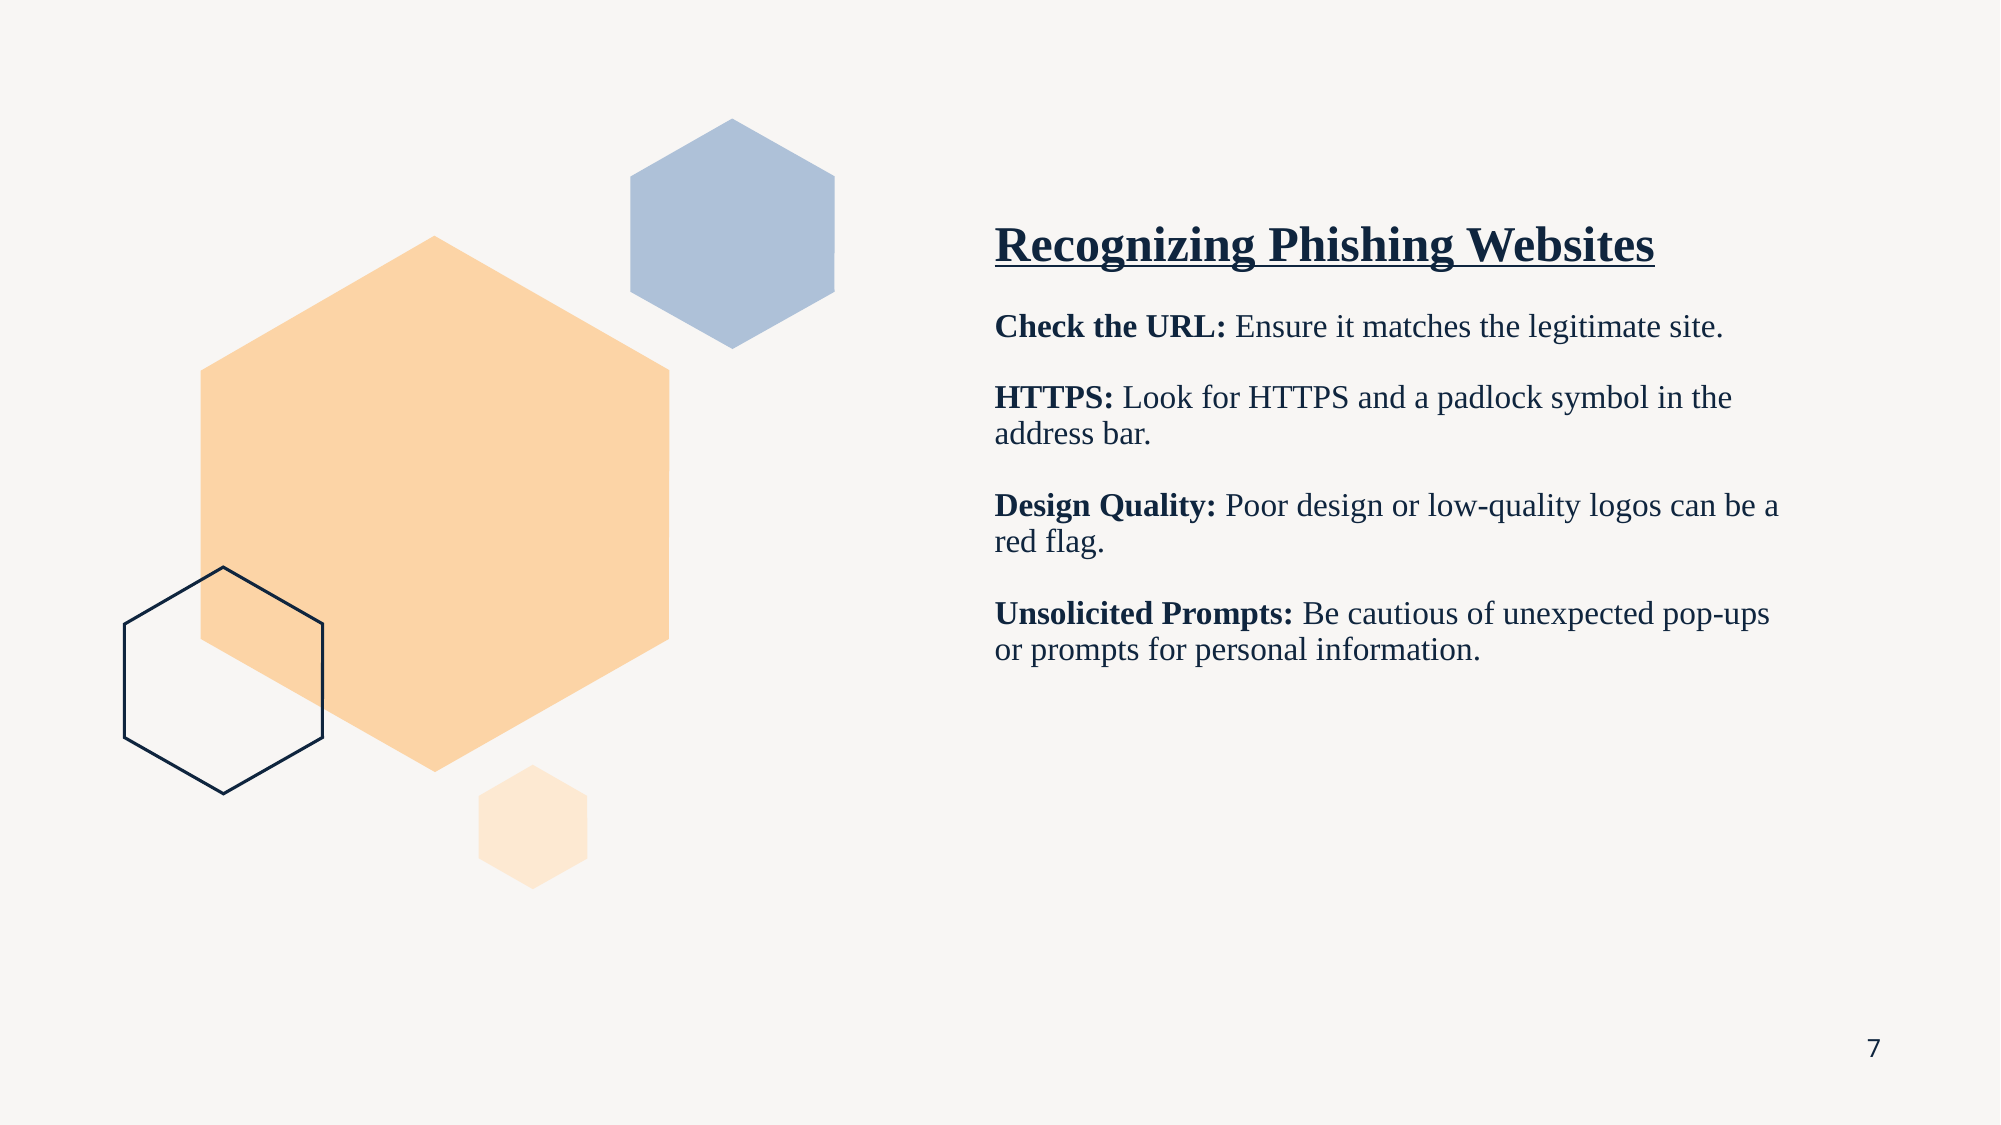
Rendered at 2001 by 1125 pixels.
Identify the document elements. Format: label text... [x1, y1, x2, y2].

title Recognizing Phishing Websites Check the URL: Ensure it matches the legitimate site. HTTPS: Look for HTTPS and a padlock symbol in the address bar. Design Quality: Poor design or low-quality logos can be a red flag. Unsolicited Prompts: Be cautious of unexpected pop-ups or prompts for personal information. [979, 210, 1799, 675]
slide_number 7 [1836, 1020, 1912, 1080]
